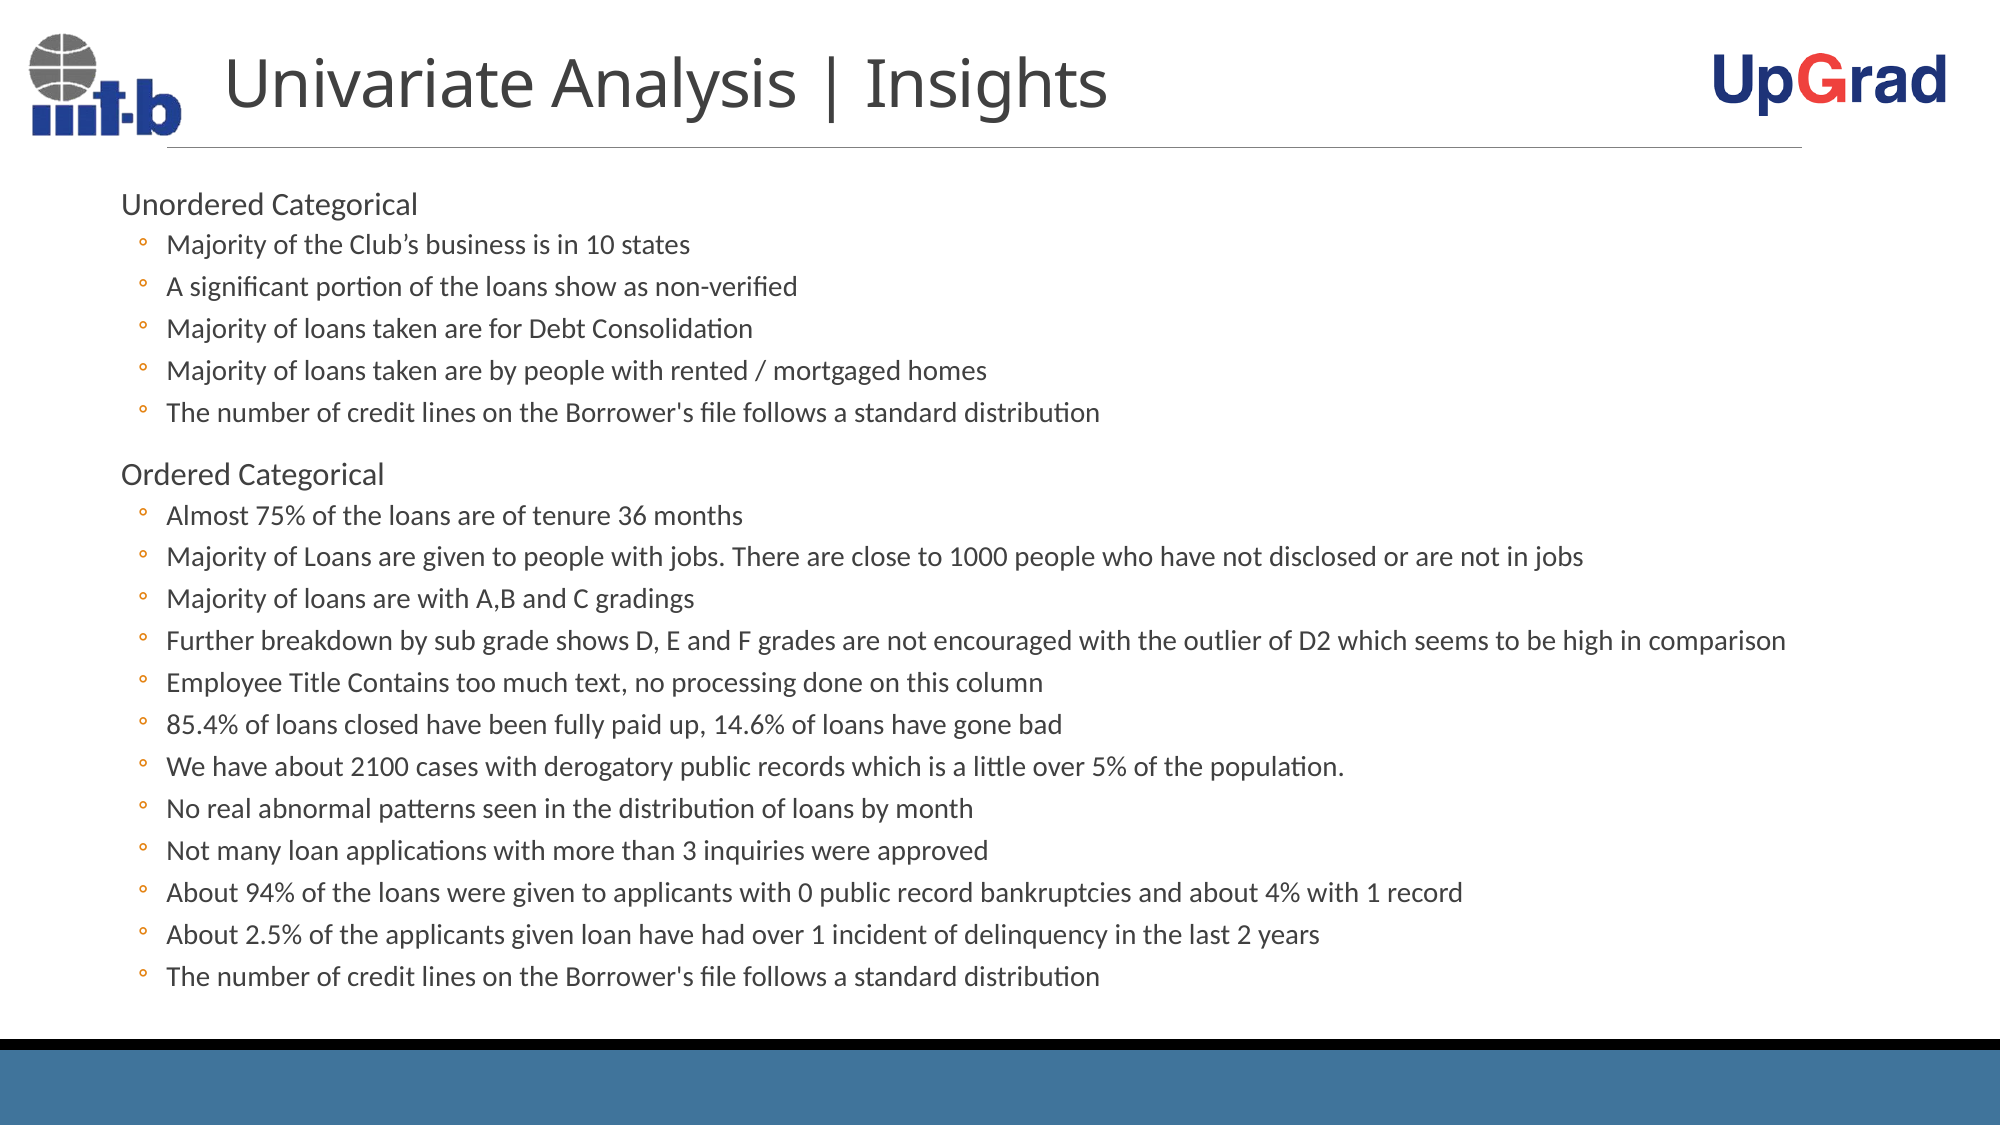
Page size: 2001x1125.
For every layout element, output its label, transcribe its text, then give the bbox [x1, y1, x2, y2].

list Unordered Categorical Majority of the Club’s business is in 10 states A significant portion of the loans show as non-verified Majority of loans taken are for Debt Consolidation Majority of loans taken are by people with rented / mortgaged homes The number of credit lines on the Borrower's file follows a standard distribution Ordered Categorical Almost 75% of the loans are of tenure 36 months Majority of Loans are given to people with jobs. There are close to 1000 people who have not disclosed or are not in jobs Majority of loans are with A,B and C gradings Further breakdown by sub grade shows D, E and F grades are not encouraged with the outlier of D2 which seems to be high in comparison Employee Title Contains too much text, no processing done on this column 85.4% of loans closed have been fully paid up, 14.6% of loans have gone bad We have about 2100 cases with derogatory public records which is a little over 5% of the population. No real abnormal patterns seen in the distribution of loans by month Not many loan applications with more than 3 inquiries were approved About 94% of the loans were given to applicants with 0 public record bankruptcies and about 4% with 1 record About 2.5% of the applicants given loan have had over 1 incident of delinquency in the last 2 years The number of credit lines on the Borrower's file follows a standard distribution [107, 180, 1919, 1005]
picture [0, 29, 208, 163]
picture [1714, 53, 1952, 116]
title Univariate Analysis | Insights [208, 47, 1702, 129]
